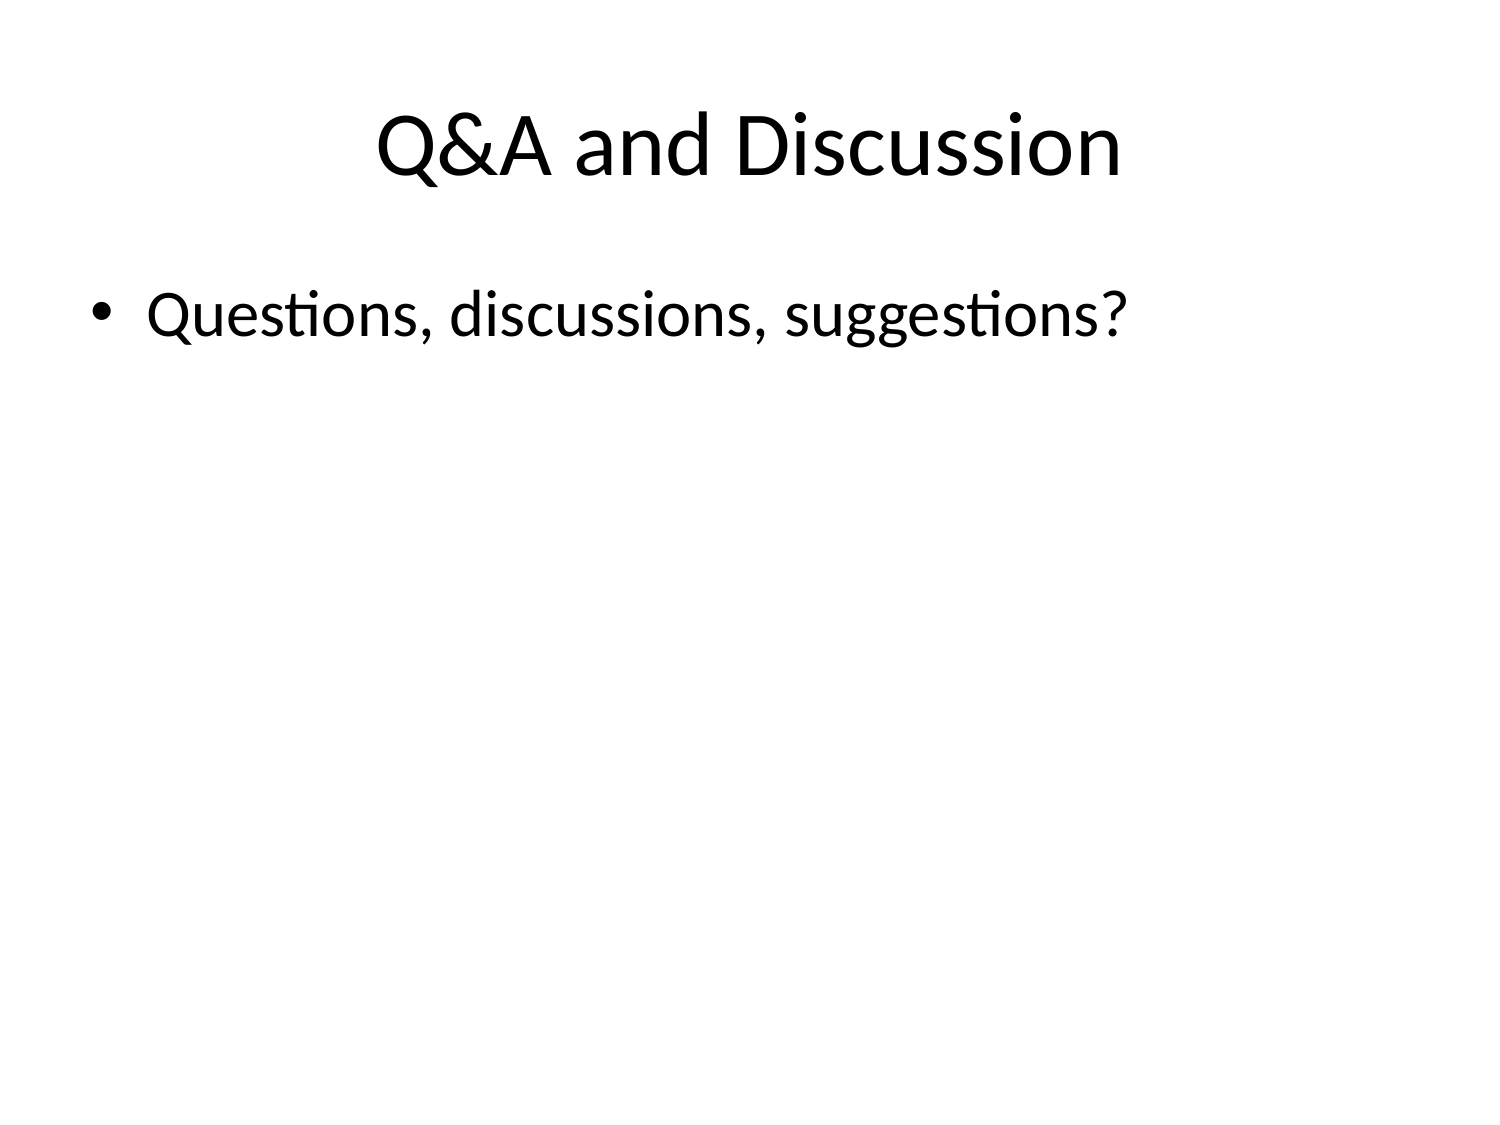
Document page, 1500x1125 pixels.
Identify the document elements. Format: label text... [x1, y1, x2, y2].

list Questions, discussions, suggestions? [75, 262, 1425, 1005]
title Q&A and Discussion [75, 45, 1425, 233]
